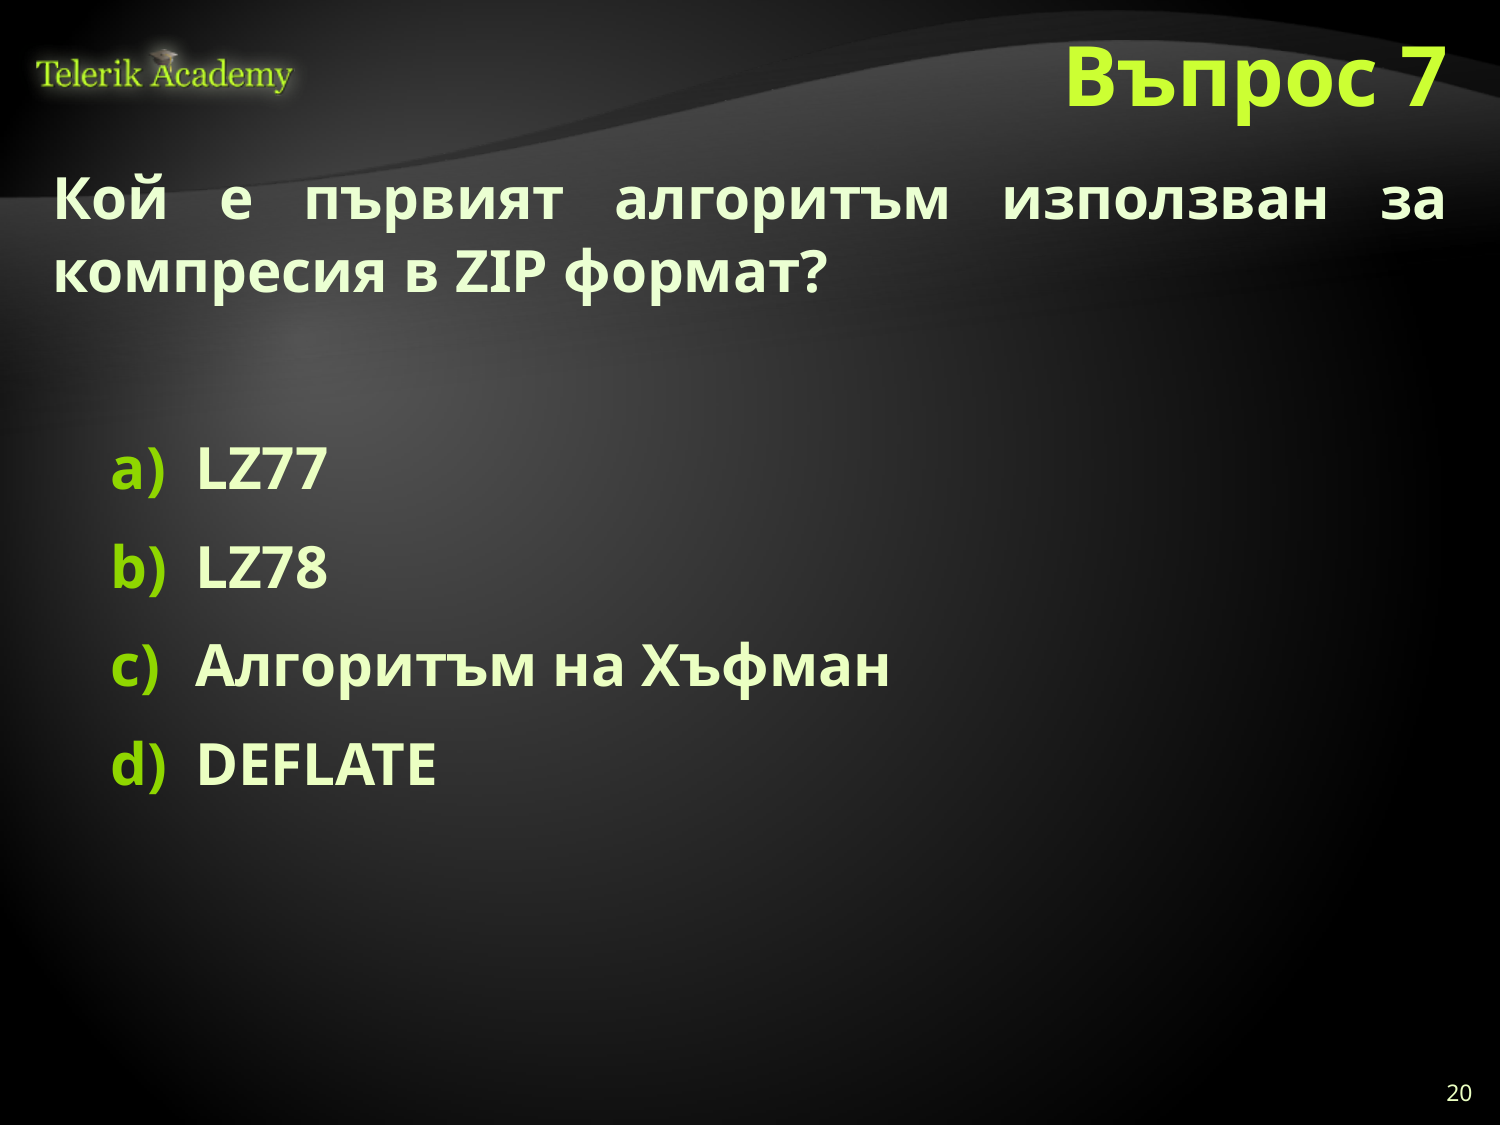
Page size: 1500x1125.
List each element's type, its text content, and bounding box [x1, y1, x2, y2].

title Въпрос 7 [300, 12, 1463, 149]
list Кой е първият алгоритъм използван за компресия в ZIP формат? LZ77 LZ78 Алгоритъм на Хъфман DEFLATE [37, 149, 1463, 1075]
slide_number 20 [1412, 1074, 1488, 1113]
picture [0, 0, 1500, 1125]
